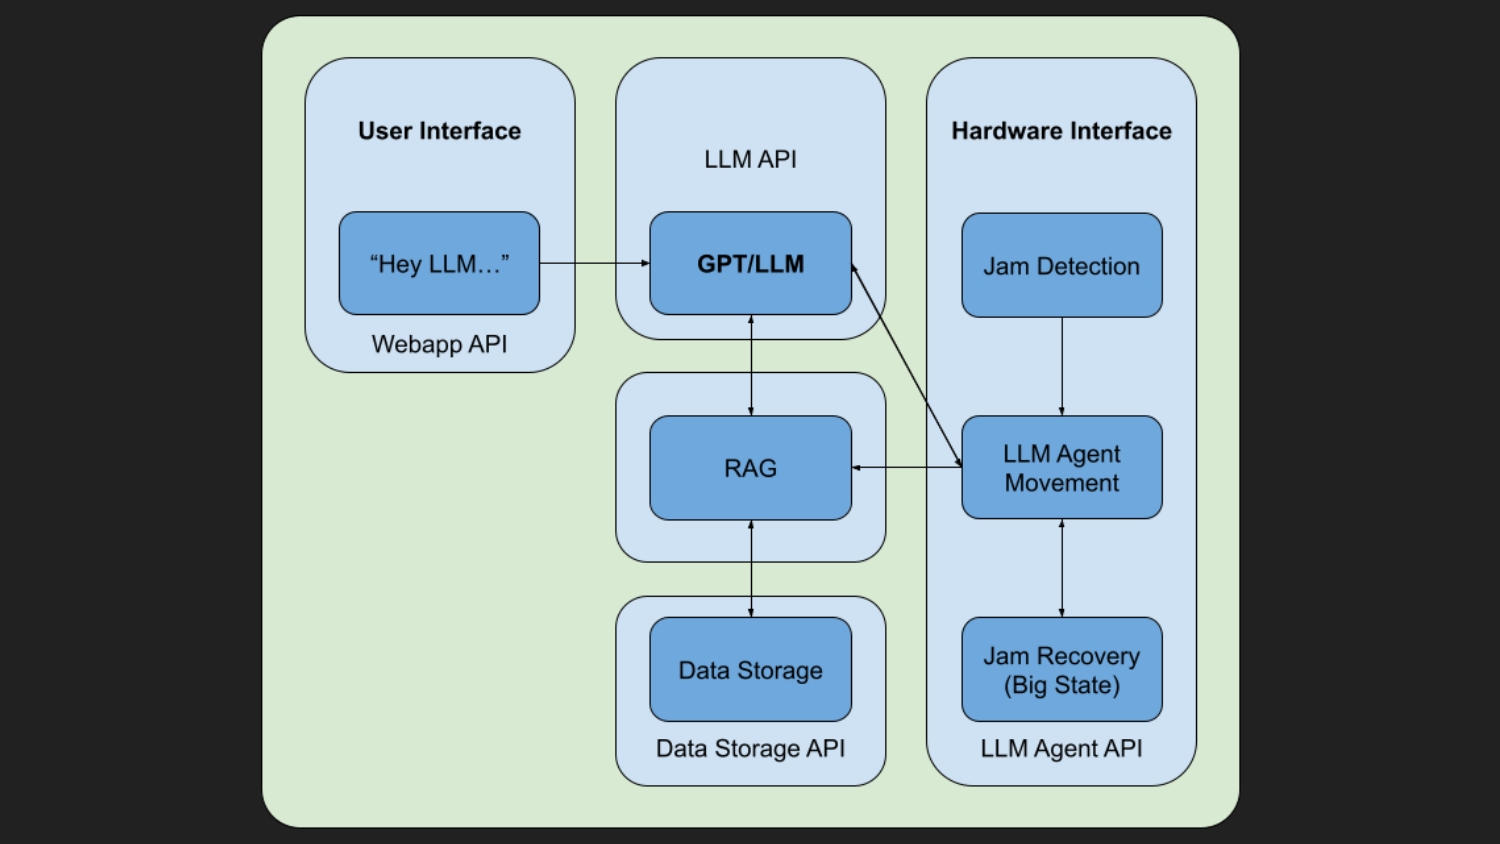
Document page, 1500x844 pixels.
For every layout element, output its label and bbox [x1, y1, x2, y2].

picture [239, 0, 1261, 844]
